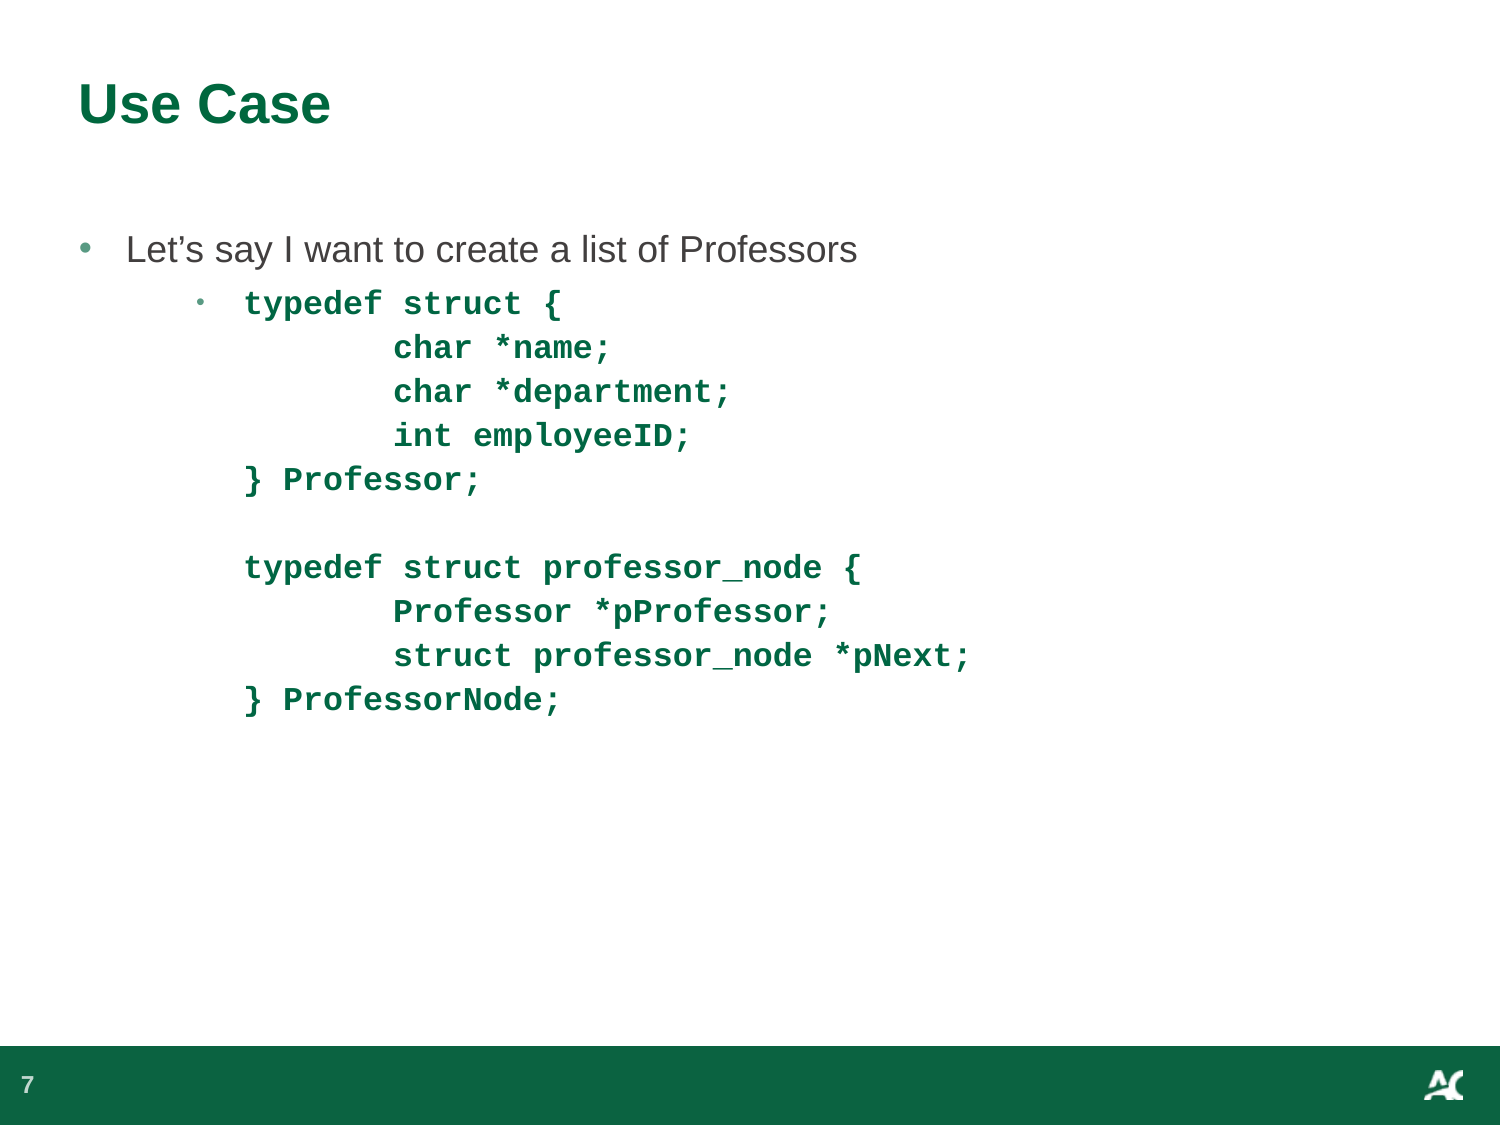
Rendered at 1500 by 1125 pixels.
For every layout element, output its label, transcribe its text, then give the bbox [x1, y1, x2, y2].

list Let’s say I want to create a list of Professors typedef struct { char *name; char *department; int employeeID; } Professor; typedef struct professor_node { Professor *pProfessor; struct professor_node *pNext; } ProfessorNode; [79, 220, 1379, 871]
slide_number 7 [20, 1057, 77, 1111]
title Use Case [79, 80, 1187, 245]
